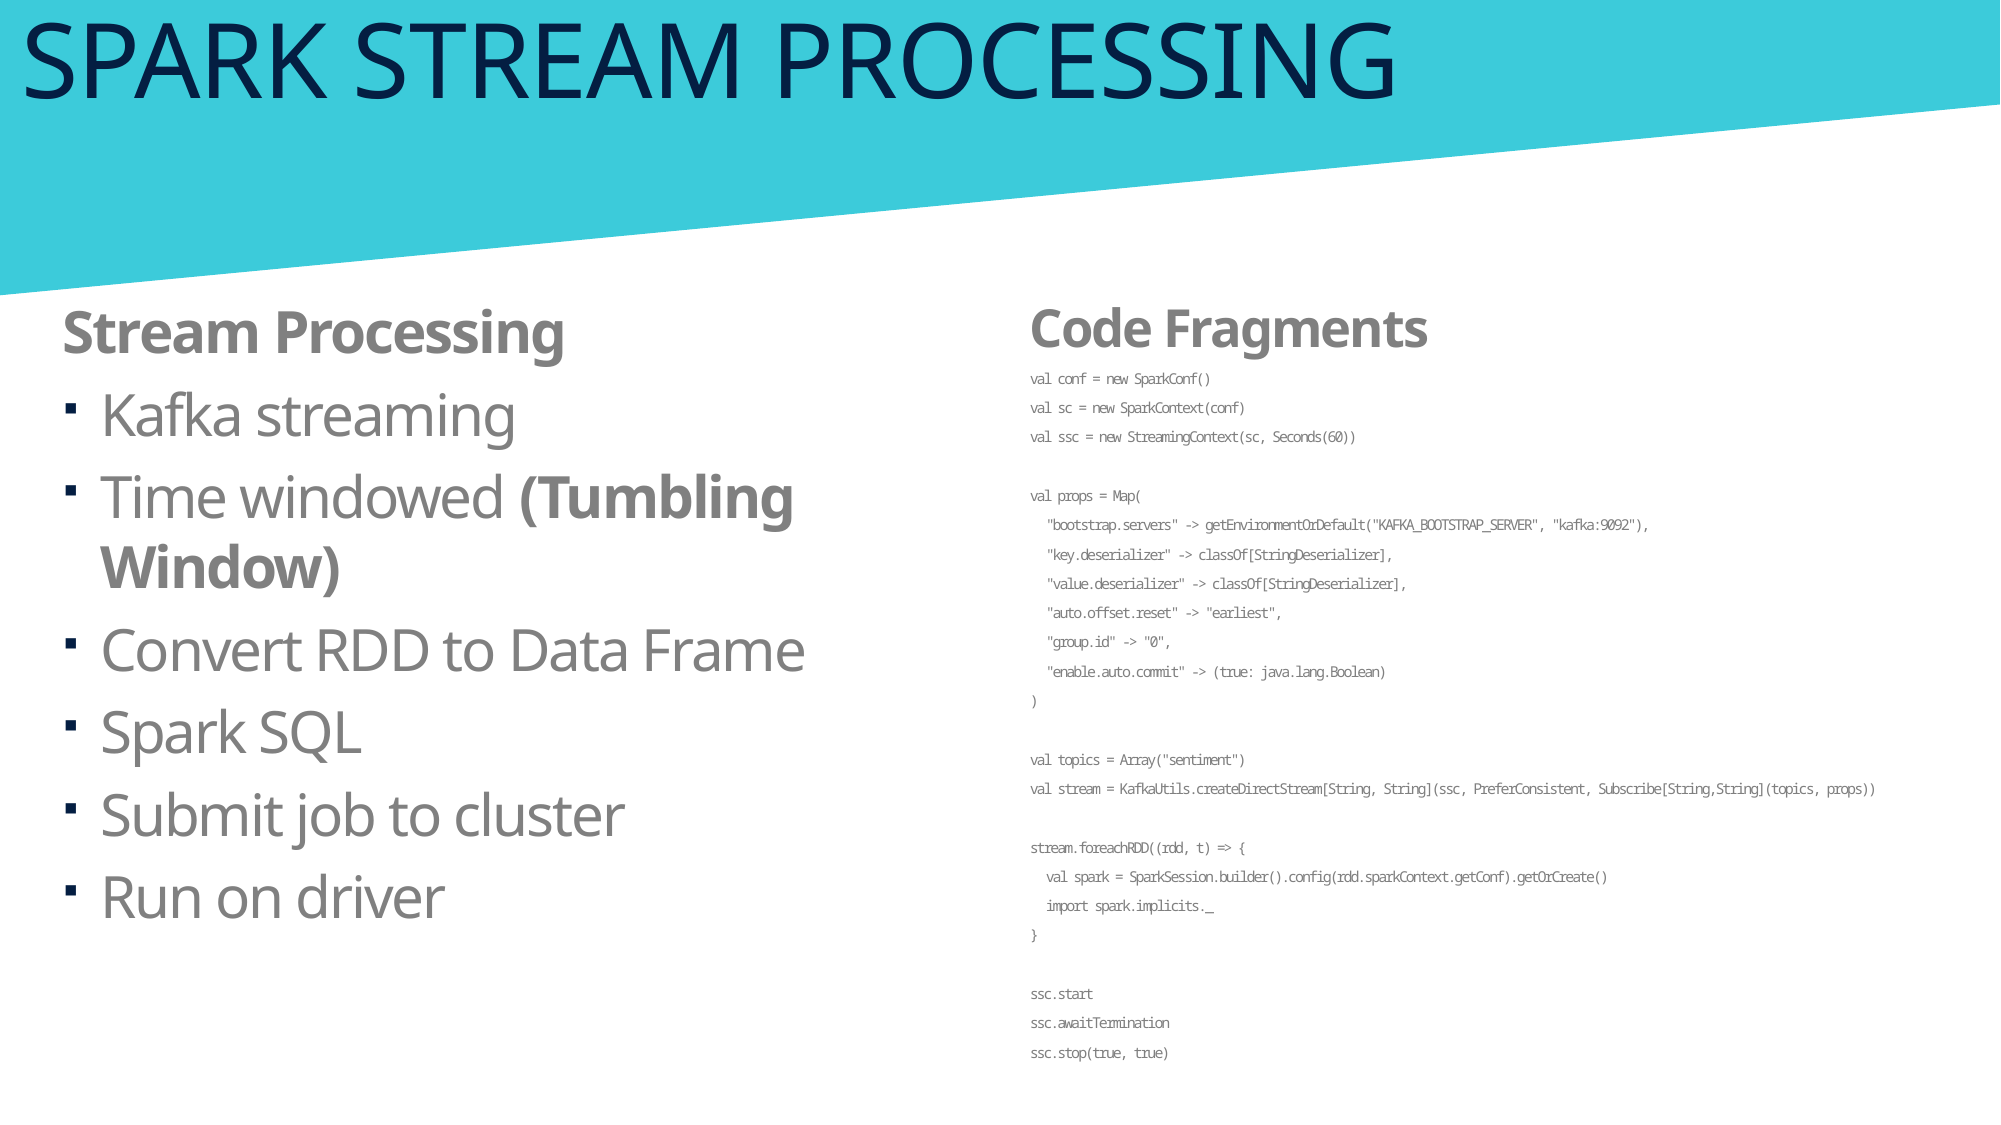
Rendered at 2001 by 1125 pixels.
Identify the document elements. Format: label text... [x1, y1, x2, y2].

list Stream Processing Kafka streaming Time windowed (Tumbling Window) Convert RDD to Data Frame Spark SQL Submit job to cluster Run on driver [62, 295, 971, 1063]
list Code Fragments val conf = new SparkConf() val sc = new SparkContext(conf) val ssc = new StreamingContext(sc, Seconds(60)) val props = Map( "bootstrap.servers" -> getEnvironmentOrDefault("KAFKA_BOOTSTRAP_SERVER", "kafka:9092"), "key.deserializer" -> classOf[StringDeserializer], "value.deserializer" -> classOf[StringDeserializer], "auto.offset.reset" -> "earliest", "group.id" -> "0", "enable.auto.commit" -> (true: java.lang.Boolean) ) val topics = Array("sentiment") val stream = KafkaUtils.createDirectStream[String, String](ssc, PreferConsistent, Subscribe[String,String](topics, props)) stream.foreachRDD((rdd, t) => { val spark = SparkSession.builder().config(rdd.sparkContext.getConf).getOrCreate() import spark.implicits._ } ssc.start ssc.awaitTermination ssc.stop(true, true) [1029, 295, 1938, 1063]
title Spark Stream Processing [21, 8, 1888, 106]
